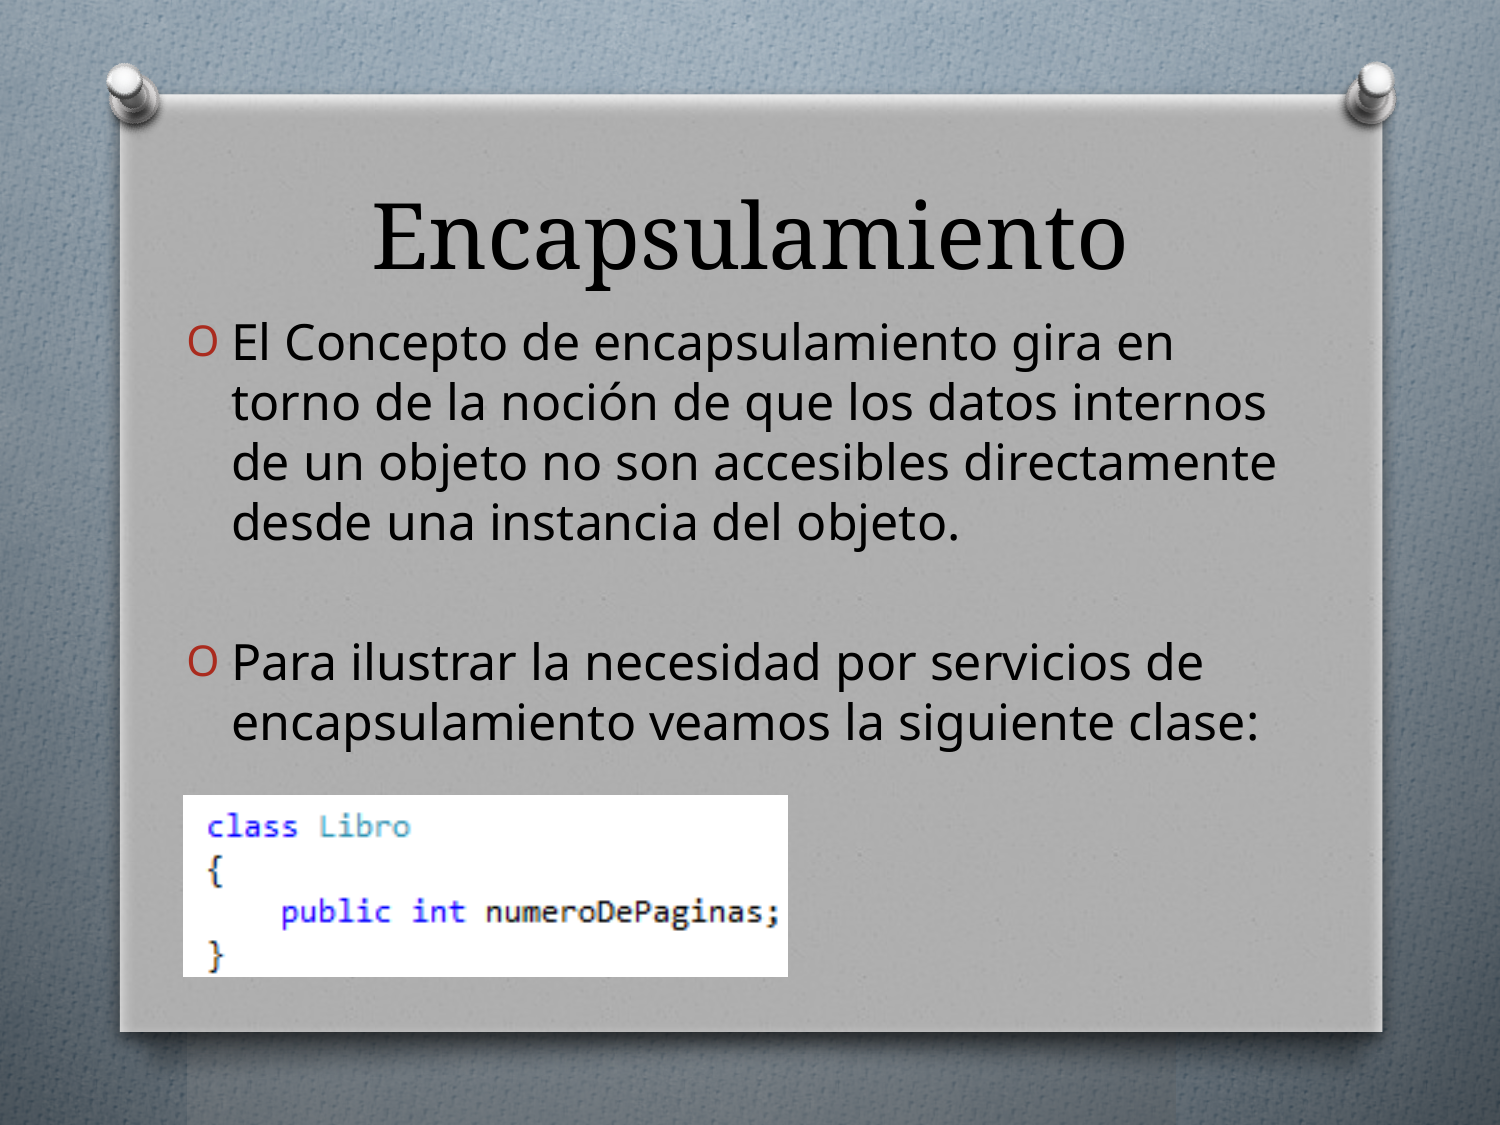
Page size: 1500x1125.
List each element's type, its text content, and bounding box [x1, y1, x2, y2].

picture [182, 794, 789, 977]
title Encapsulamiento [179, 134, 1323, 332]
picture [1317, 35, 1439, 156]
picture [75, 29, 198, 153]
list El Concepto de encapsulamiento gira en torno de la noción de que los datos internos de un objeto no son accesibles directamente desde una instancia del objeto. Para ilustrar la necesidad por servicios de encapsulamiento veamos la siguiente clase: [171, 302, 1317, 939]
